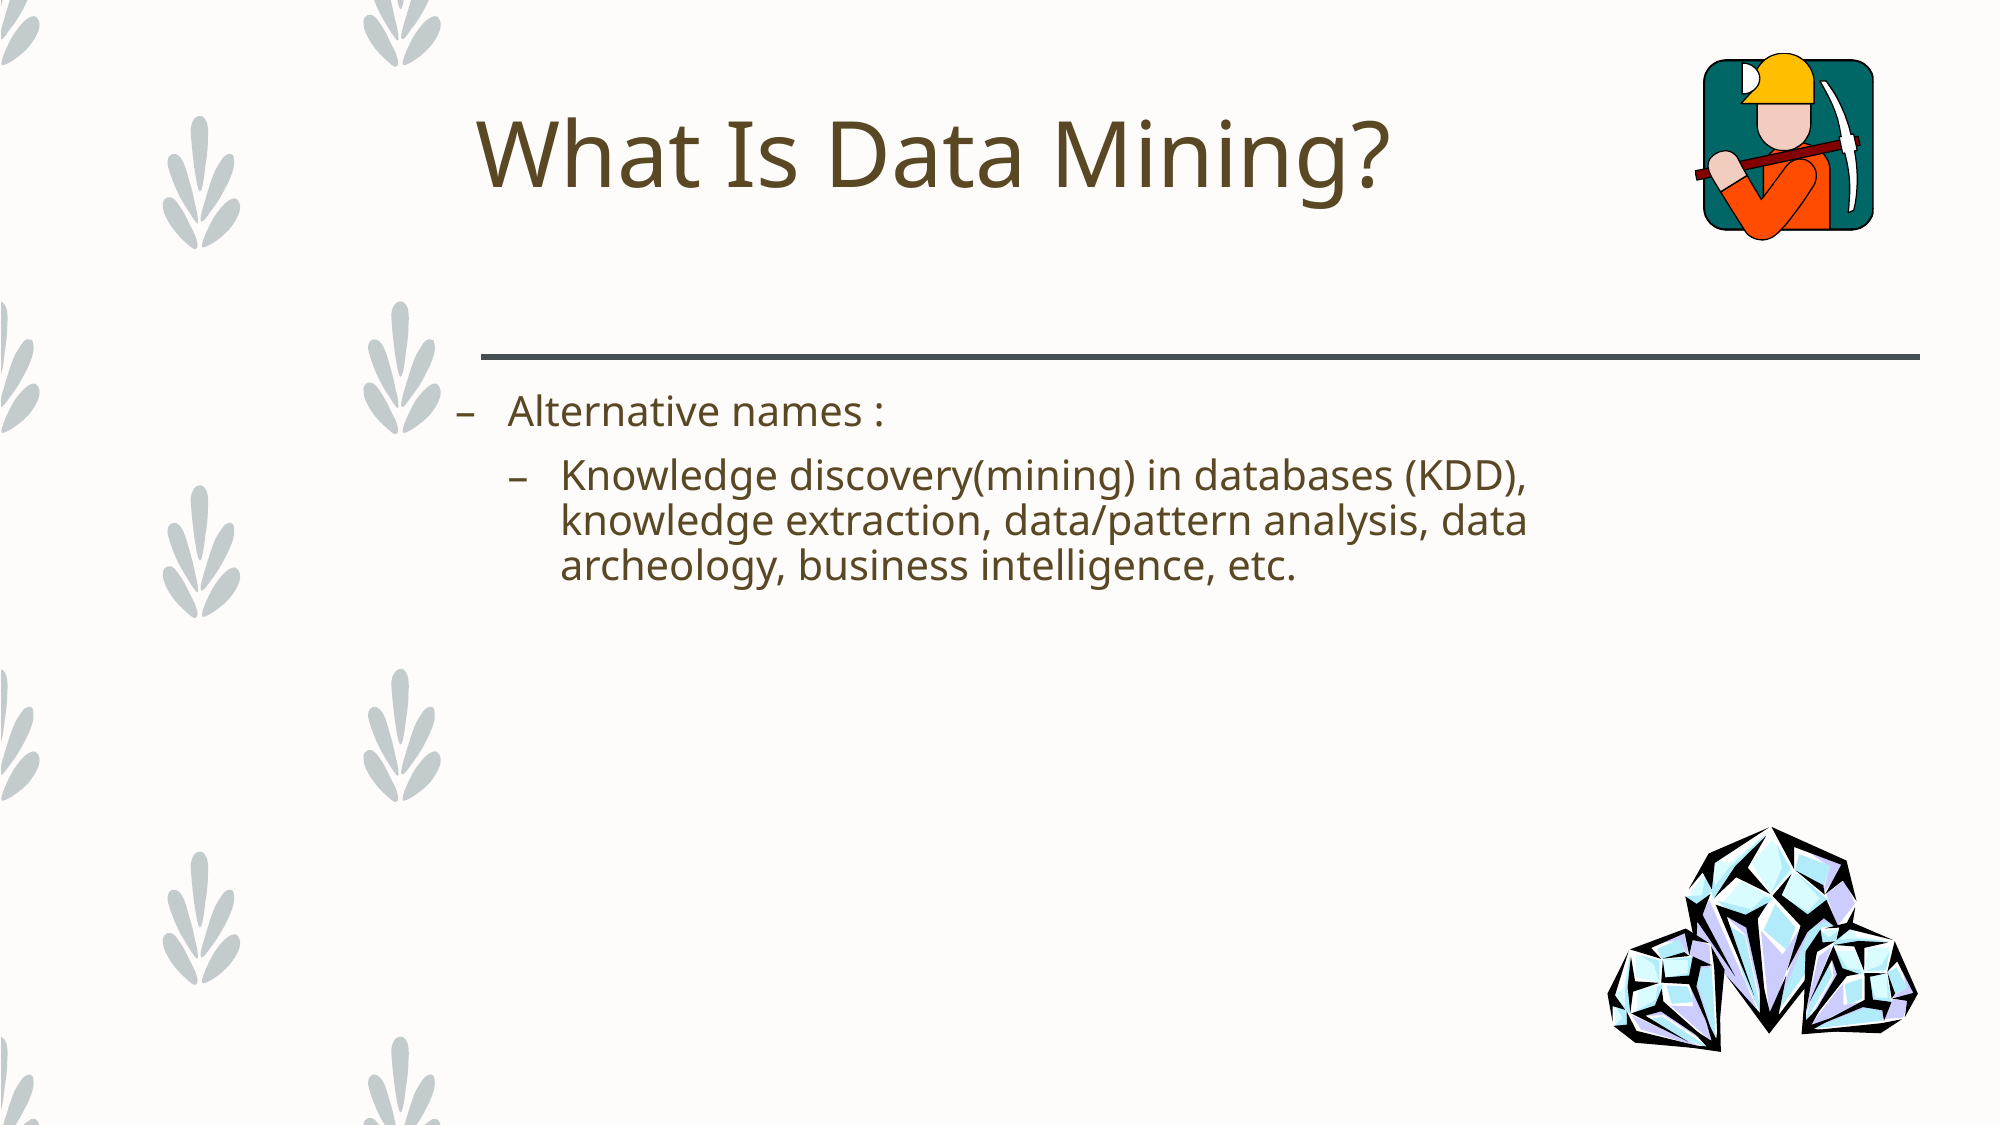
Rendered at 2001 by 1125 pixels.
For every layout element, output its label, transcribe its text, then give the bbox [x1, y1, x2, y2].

title What Is Data Mining? [460, 93, 1920, 350]
list Alternative names : Knowledge discovery(mining) in databases (KDD), knowledge extraction, data/pattern analysis, data archeology, business intelligence, etc. [440, 382, 1573, 1110]
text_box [1694, 52, 1874, 247]
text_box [1607, 824, 1921, 1055]
